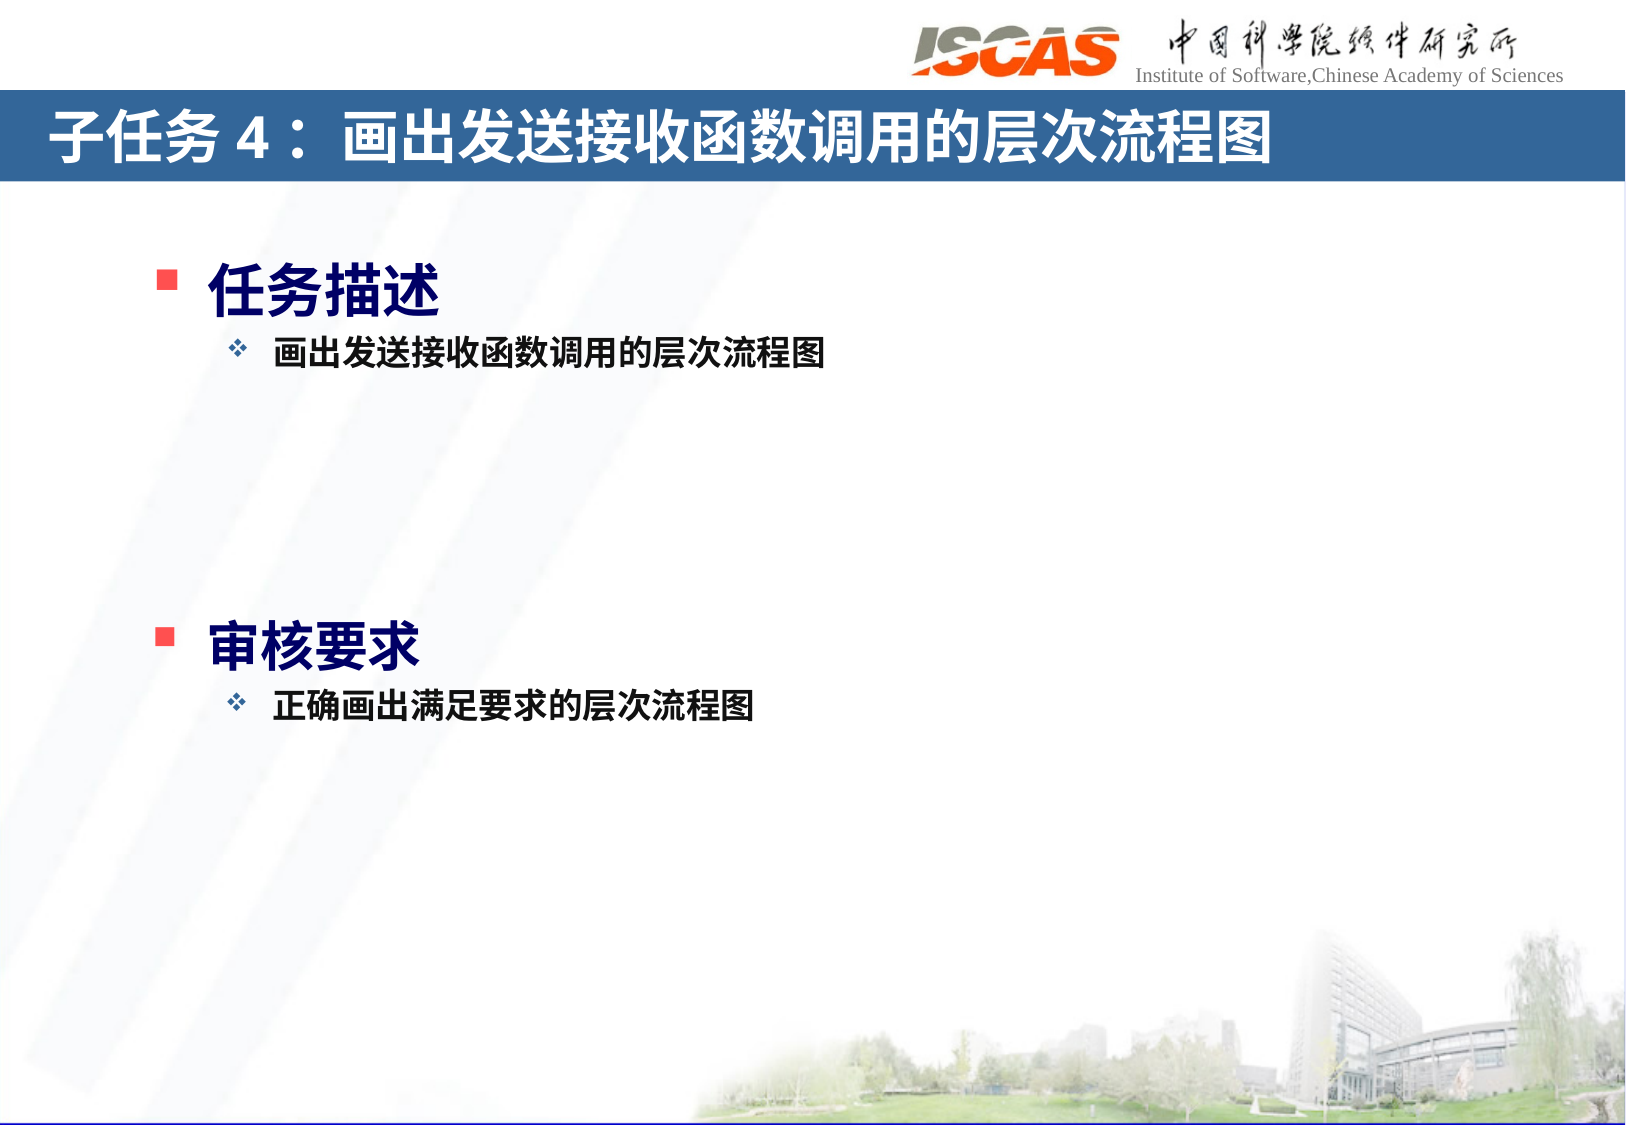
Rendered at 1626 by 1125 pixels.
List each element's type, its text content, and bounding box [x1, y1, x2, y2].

picture [1166, 15, 1519, 71]
title 子任务4：画出发送接收函数调用的层次流程图 [0, 89, 1625, 182]
text_box 任务描述 画出发送接收函数调用的层次流程图 [136, 246, 1489, 596]
picture [0, 92, 1626, 1125]
picture [907, 18, 1132, 87]
text_box 审核要求 正确画出满足要求的层次流程图 [136, 605, 1489, 846]
